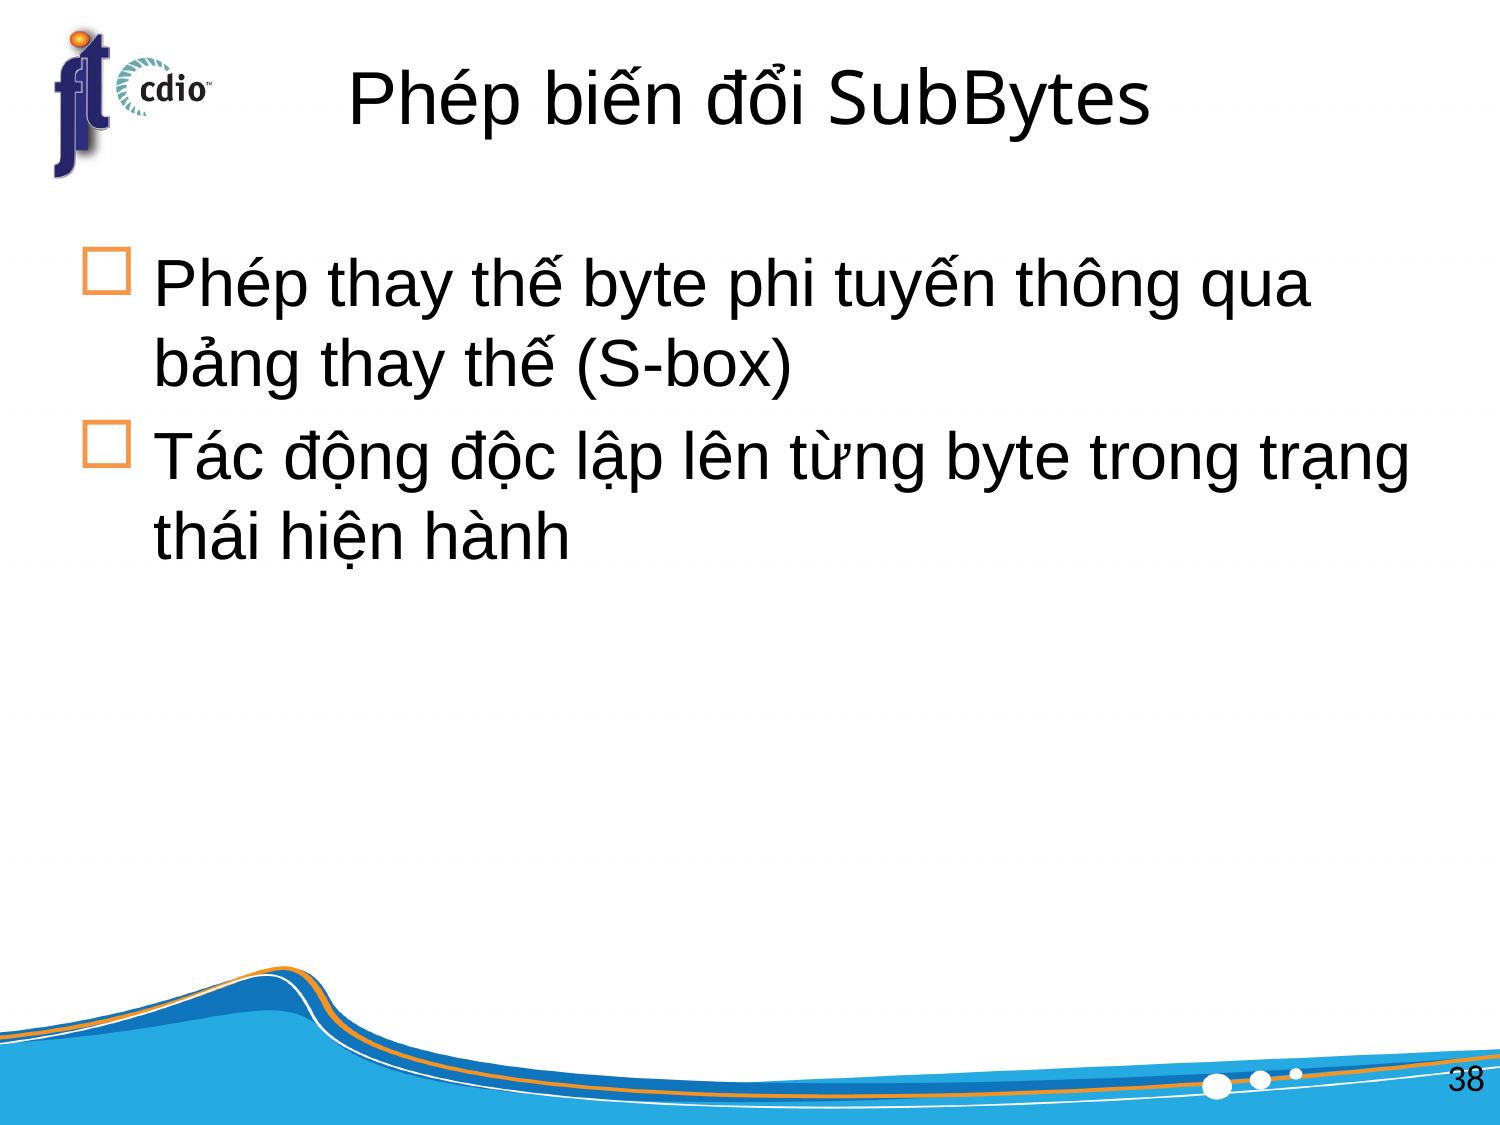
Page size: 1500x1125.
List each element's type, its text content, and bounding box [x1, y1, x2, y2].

picture [0, 0, 1500, 1125]
title Phép biến đổi SubBytes [62, 51, 1438, 139]
text_box 38 [1149, 1046, 1500, 1125]
list Phép thay thế byte phi tuyến thông qua bảng thay thế (S-box) Tác động độc lập lên từng byte trong trạng thái hiện hành [62, 232, 1438, 522]
